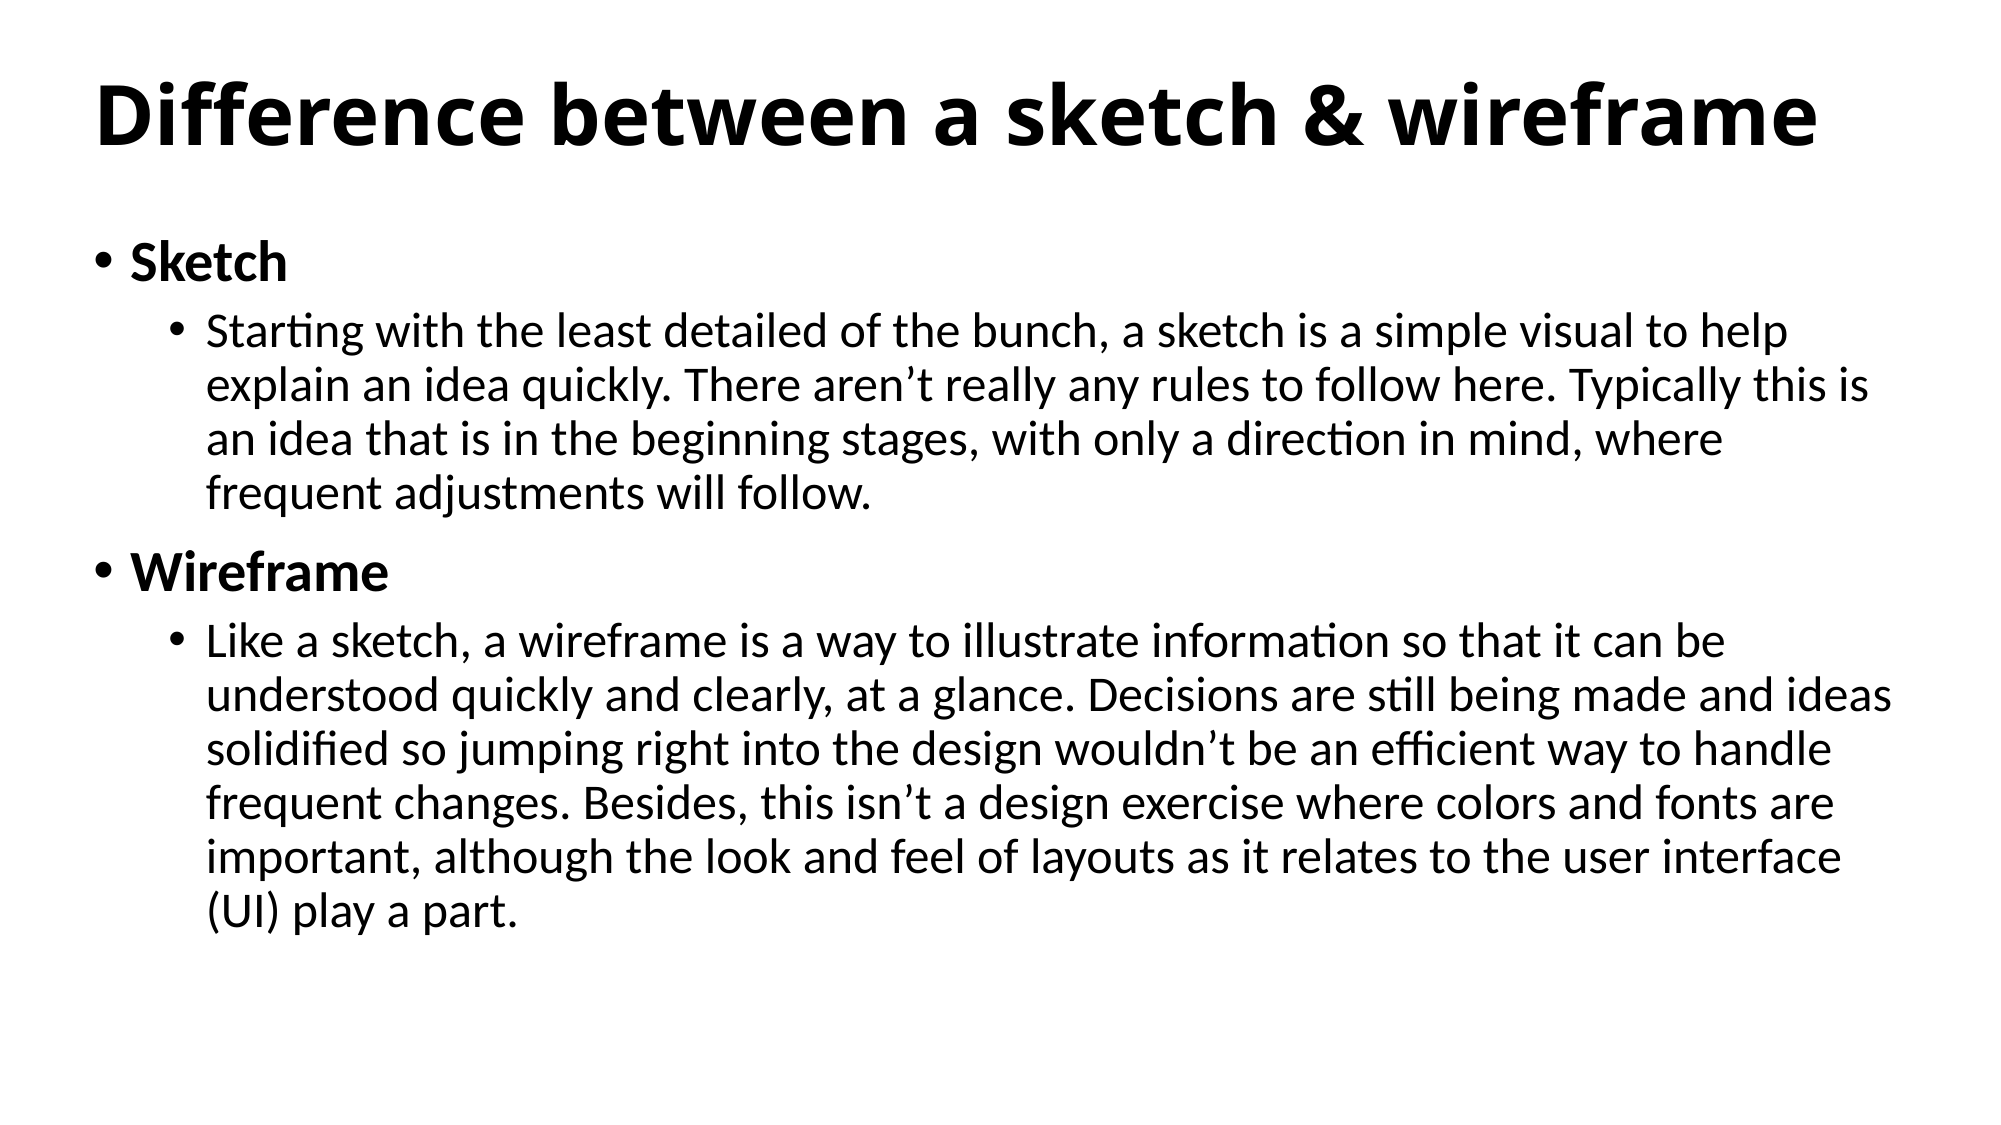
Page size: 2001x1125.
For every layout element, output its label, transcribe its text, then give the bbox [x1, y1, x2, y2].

title Difference between a sketch & wireframe [78, 59, 1863, 223]
list Sketch Starting with the least detailed of the bunch, a sketch is a simple visual to help explain an idea quickly. There aren’t really any rules to follow here. Typically this is an idea that is in the beginning stages, with only a direction in mind, where frequent adjustments will follow. Wireframe Like a sketch, a wireframe is a way to illustrate information so that it can be understood quickly and clearly, at a glance. Decisions are still being made and ideas solidified so jumping right into the design wouldn’t be an efficient way to handle frequent changes. Besides, this isn’t a design exercise where colors and fonts are important, although the look and feel of layouts as it relates to the user interface (UI) play a part. [78, 223, 1928, 1046]
